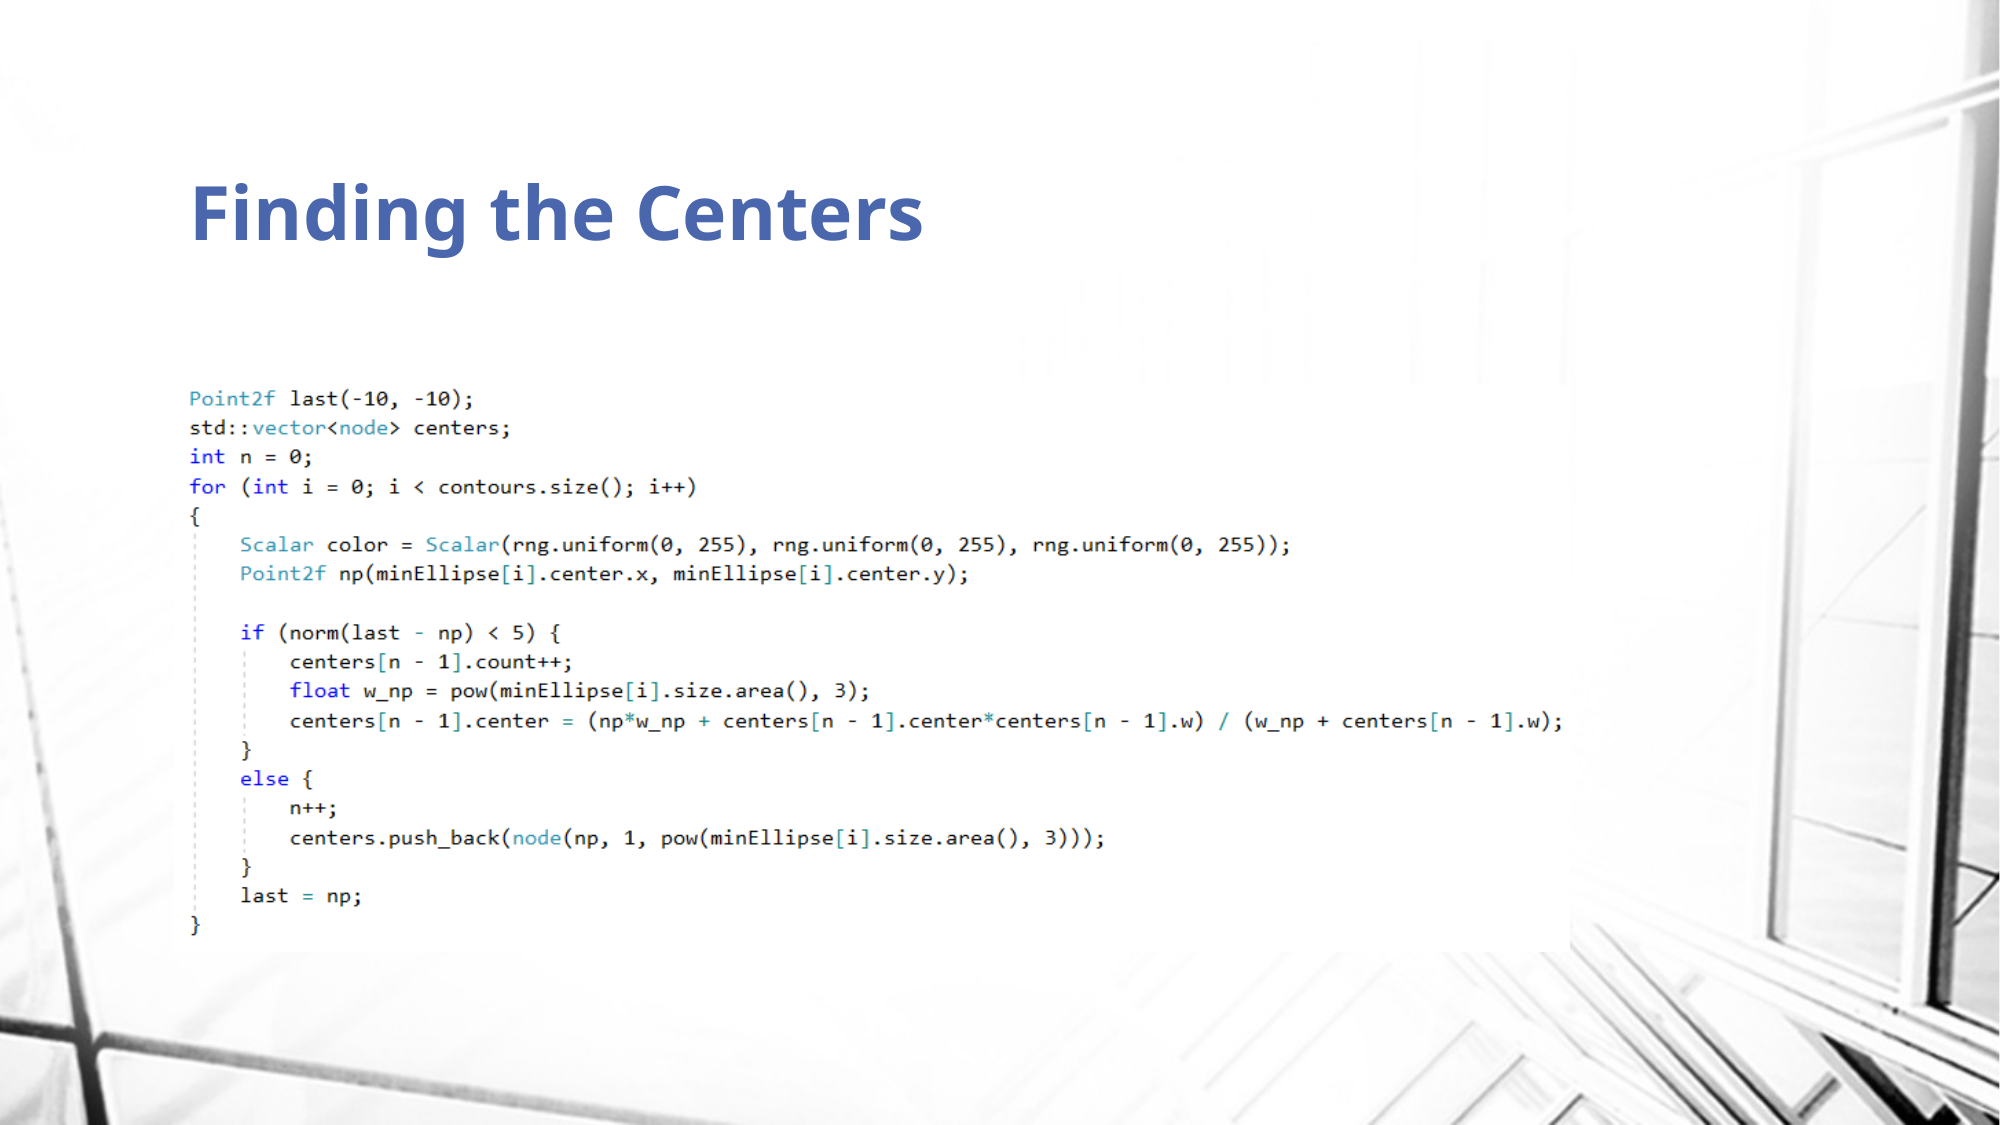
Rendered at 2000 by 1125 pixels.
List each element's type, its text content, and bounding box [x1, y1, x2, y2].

title Finding the Centers [174, 87, 1600, 263]
picture [0, 0, 2000, 1125]
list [174, 385, 1570, 952]
